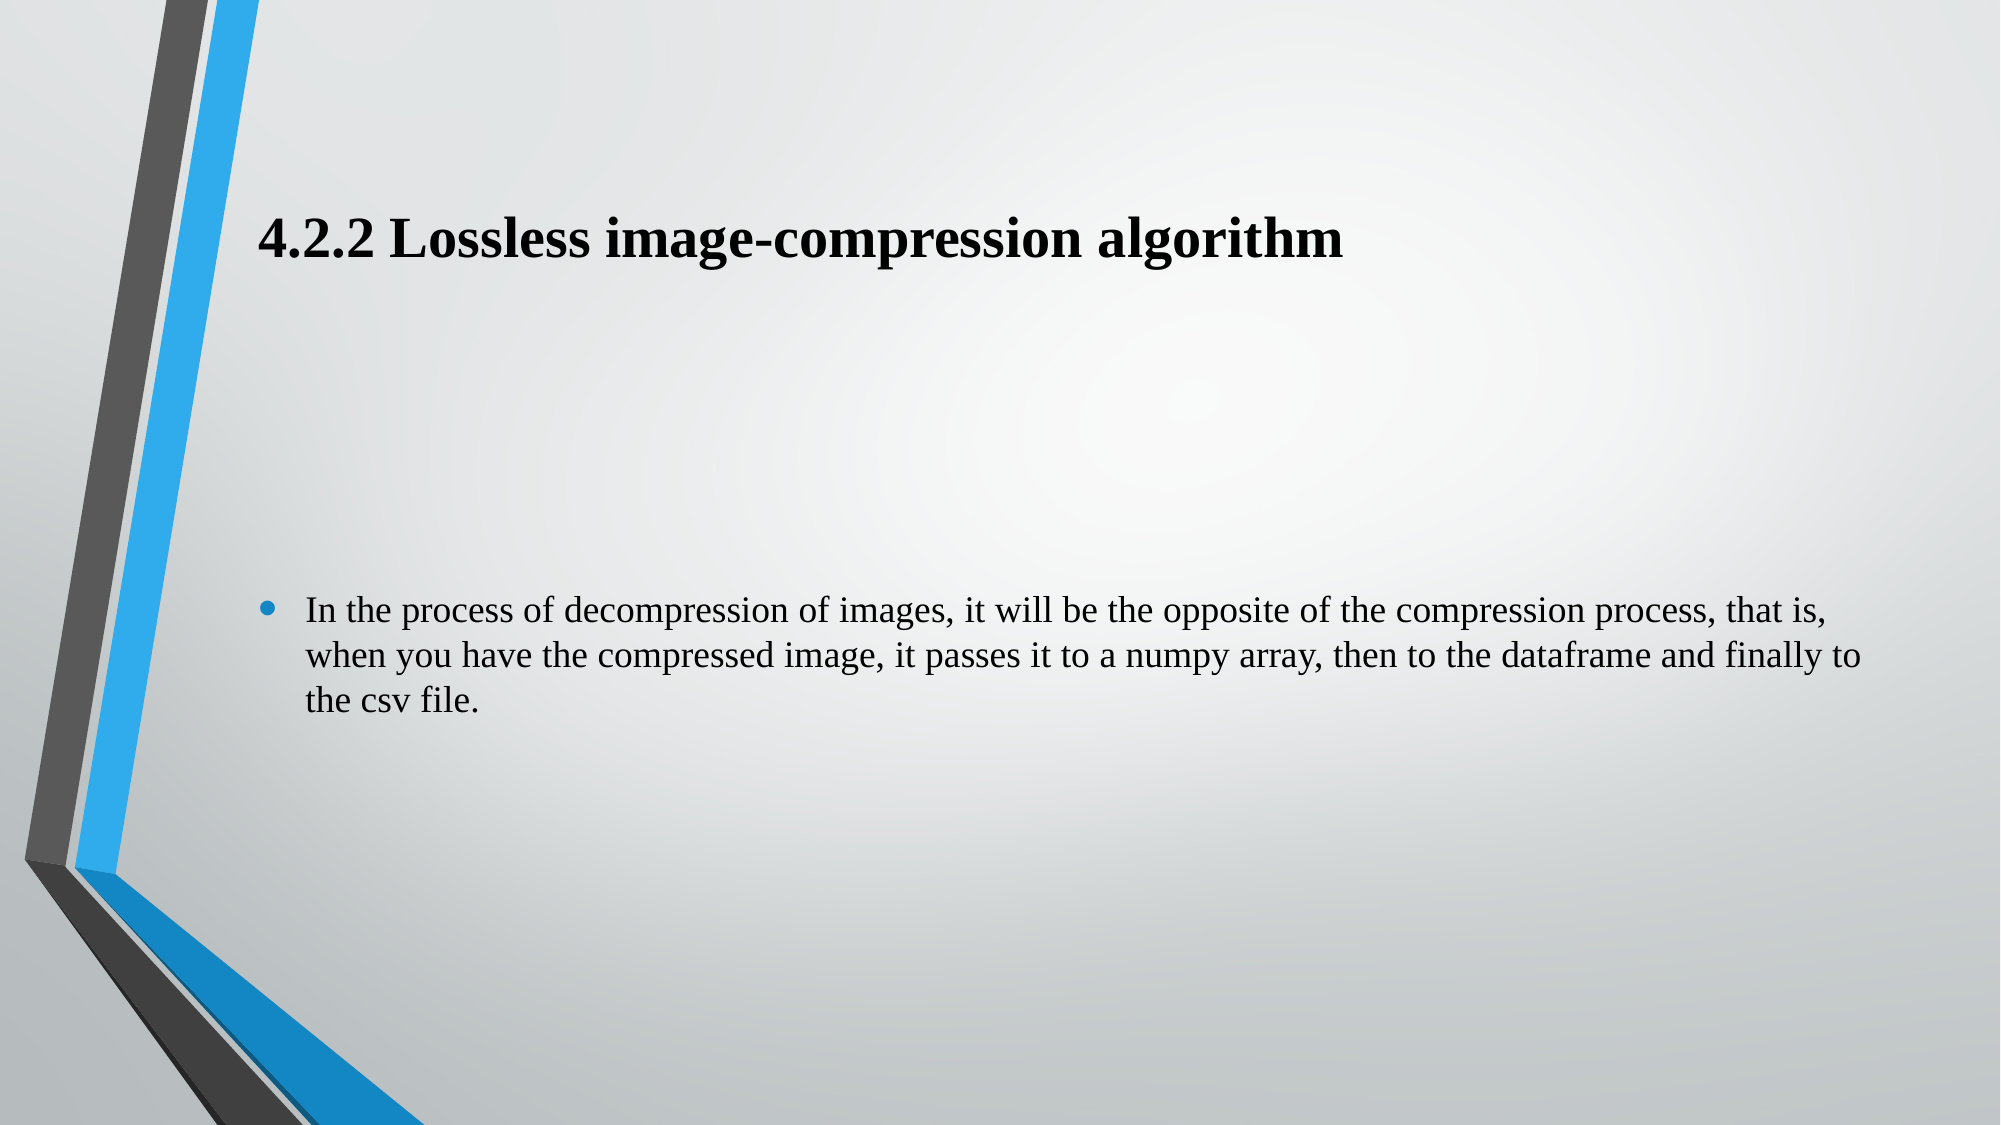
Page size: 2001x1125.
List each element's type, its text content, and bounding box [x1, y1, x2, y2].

list In the process of decompression of images, it will be the opposite of the compression process, that is, when you have the compressed image, it passes it to a numpy array, then to the dataframe and finally to the csv file. [243, 437, 1887, 950]
title 4.2.2 Lossless image-compression algorithm [243, 112, 1887, 400]
